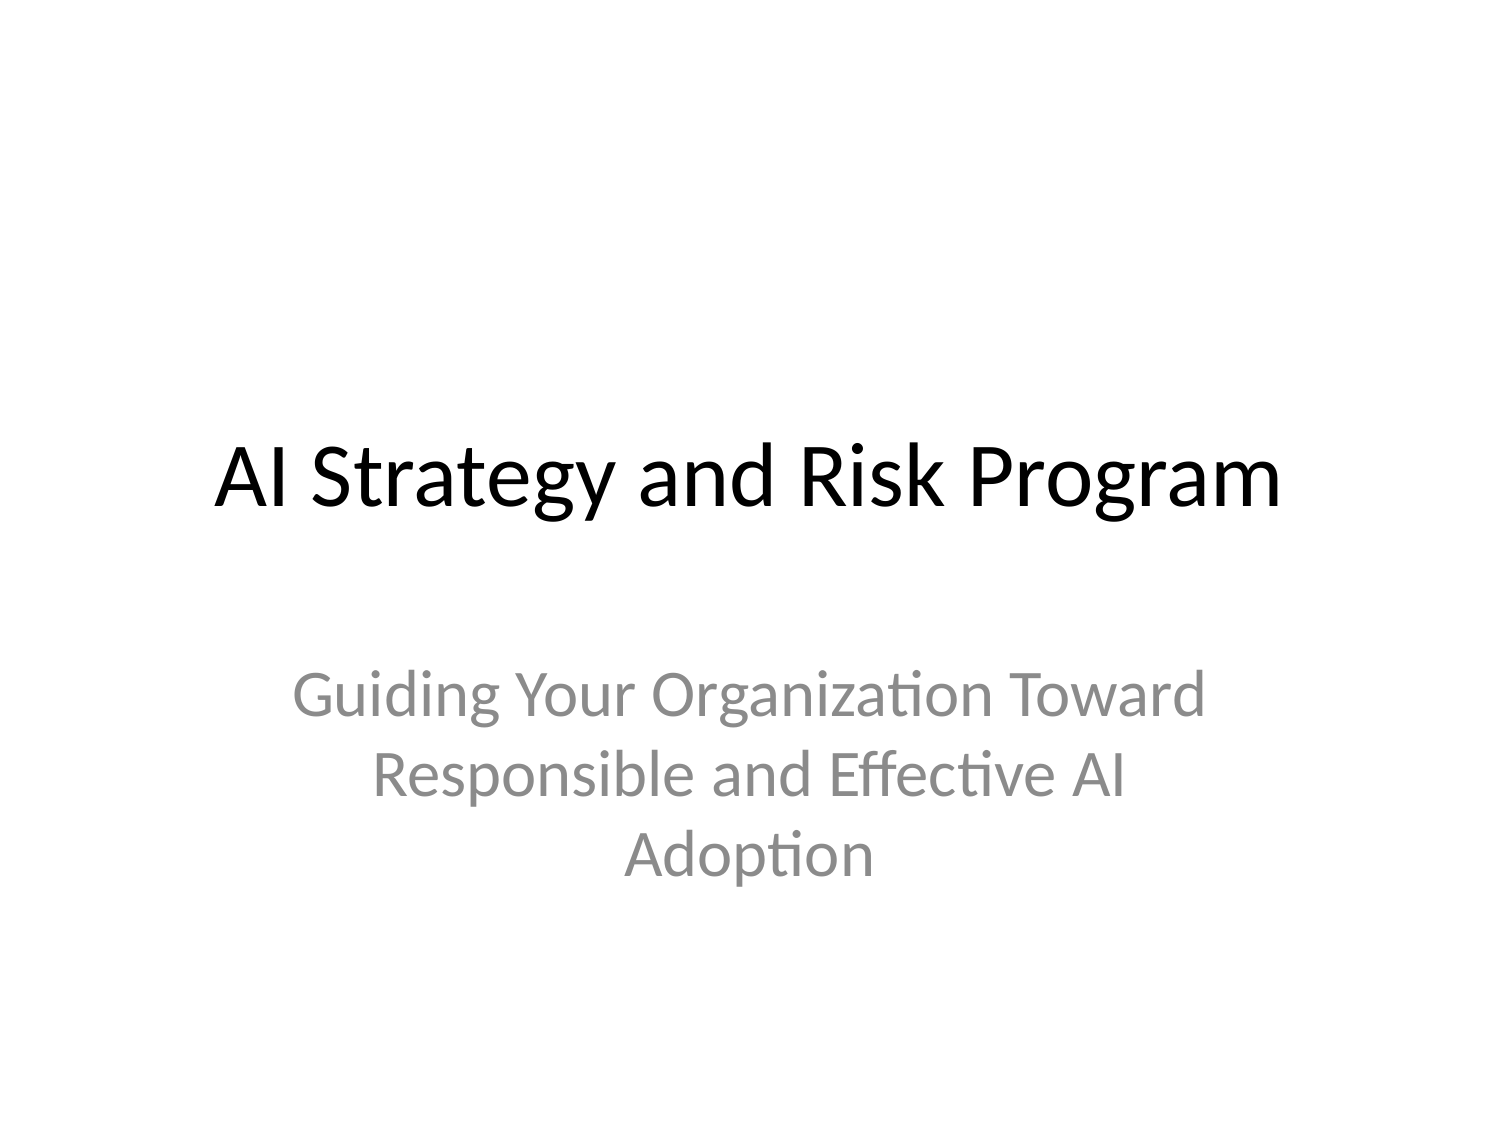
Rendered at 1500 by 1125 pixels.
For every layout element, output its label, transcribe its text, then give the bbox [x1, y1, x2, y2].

title AI Strategy and Risk Program [112, 349, 1388, 591]
text_box Guiding Your Organization Toward Responsible and Effective AI Adoption [224, 641, 1275, 930]
